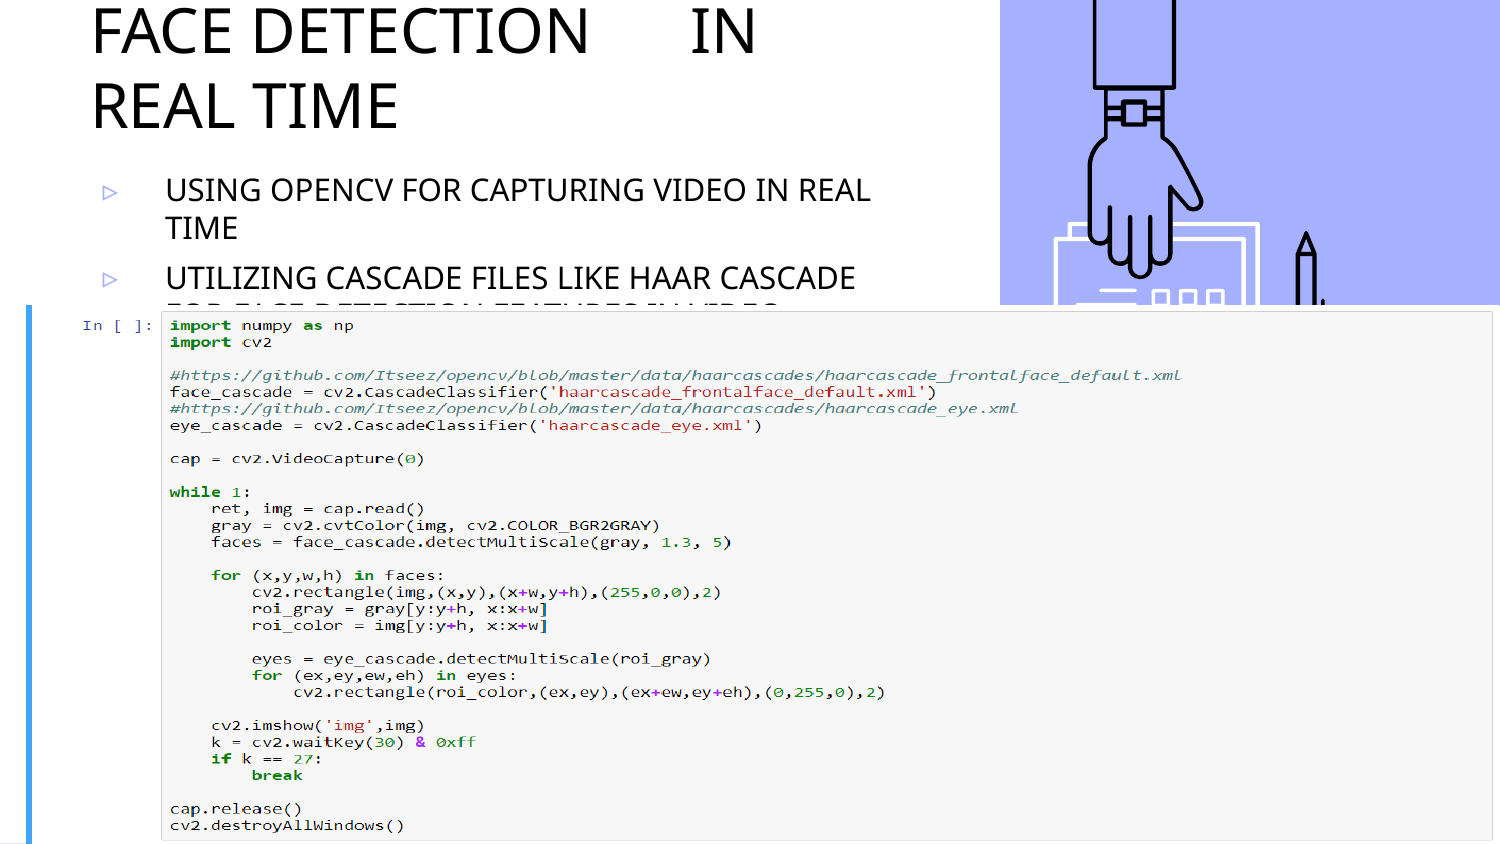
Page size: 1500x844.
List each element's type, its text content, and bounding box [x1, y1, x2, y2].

title FACE DETECTION IN REAL TIME [75, 14, 918, 155]
list USING OPENCV FOR CAPTURING VIDEO IN REAL TIME UTILIZING CASCADE FILES LIKE HAAR CASCADE FOR FACE DETECTION FEATURES IN VIDEO STREAM [75, 155, 918, 303]
picture [26, 304, 1500, 844]
